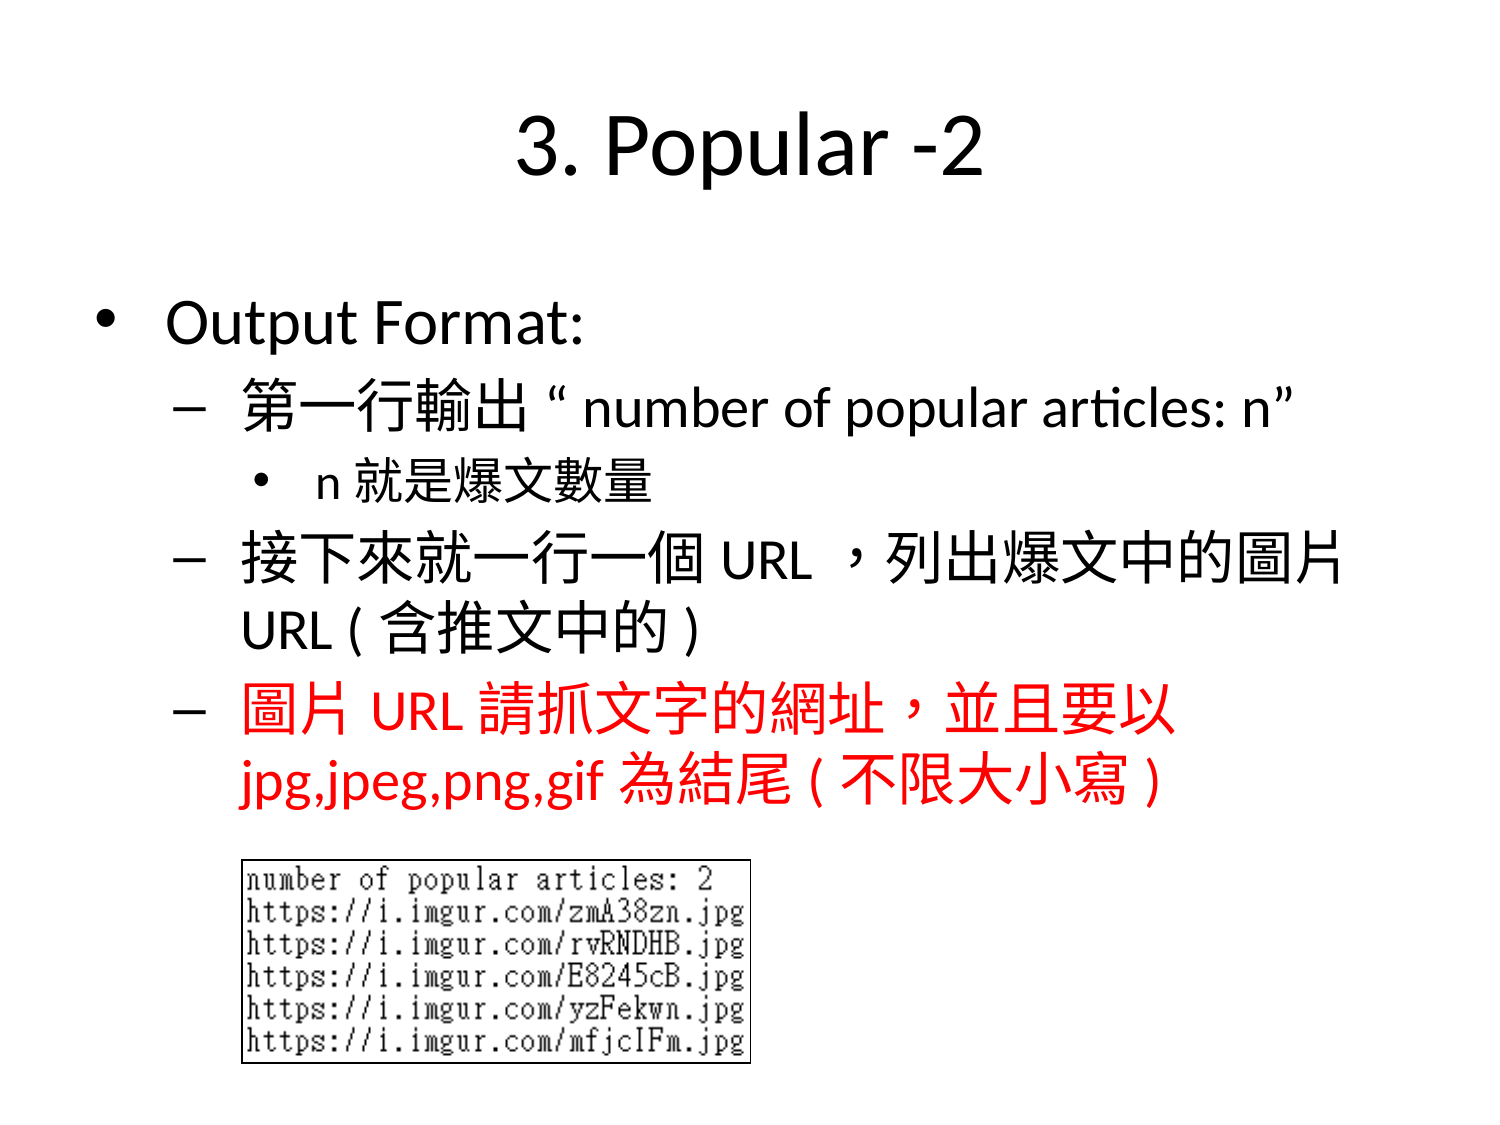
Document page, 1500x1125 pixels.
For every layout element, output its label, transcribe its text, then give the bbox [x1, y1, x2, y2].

picture [242, 860, 751, 1063]
list Output Format: 第一行輸出 “number of popular articles: n” n就是爆文數量 接下來就一行一個URL，列出爆文中的圖片URL (含推文中的) 圖片URL請抓文字的網址，並且要以jpg,jpeg,png,gif為結尾(不限大小寫) [75, 262, 1425, 1005]
title 3. Popular -2 [75, 45, 1425, 233]
